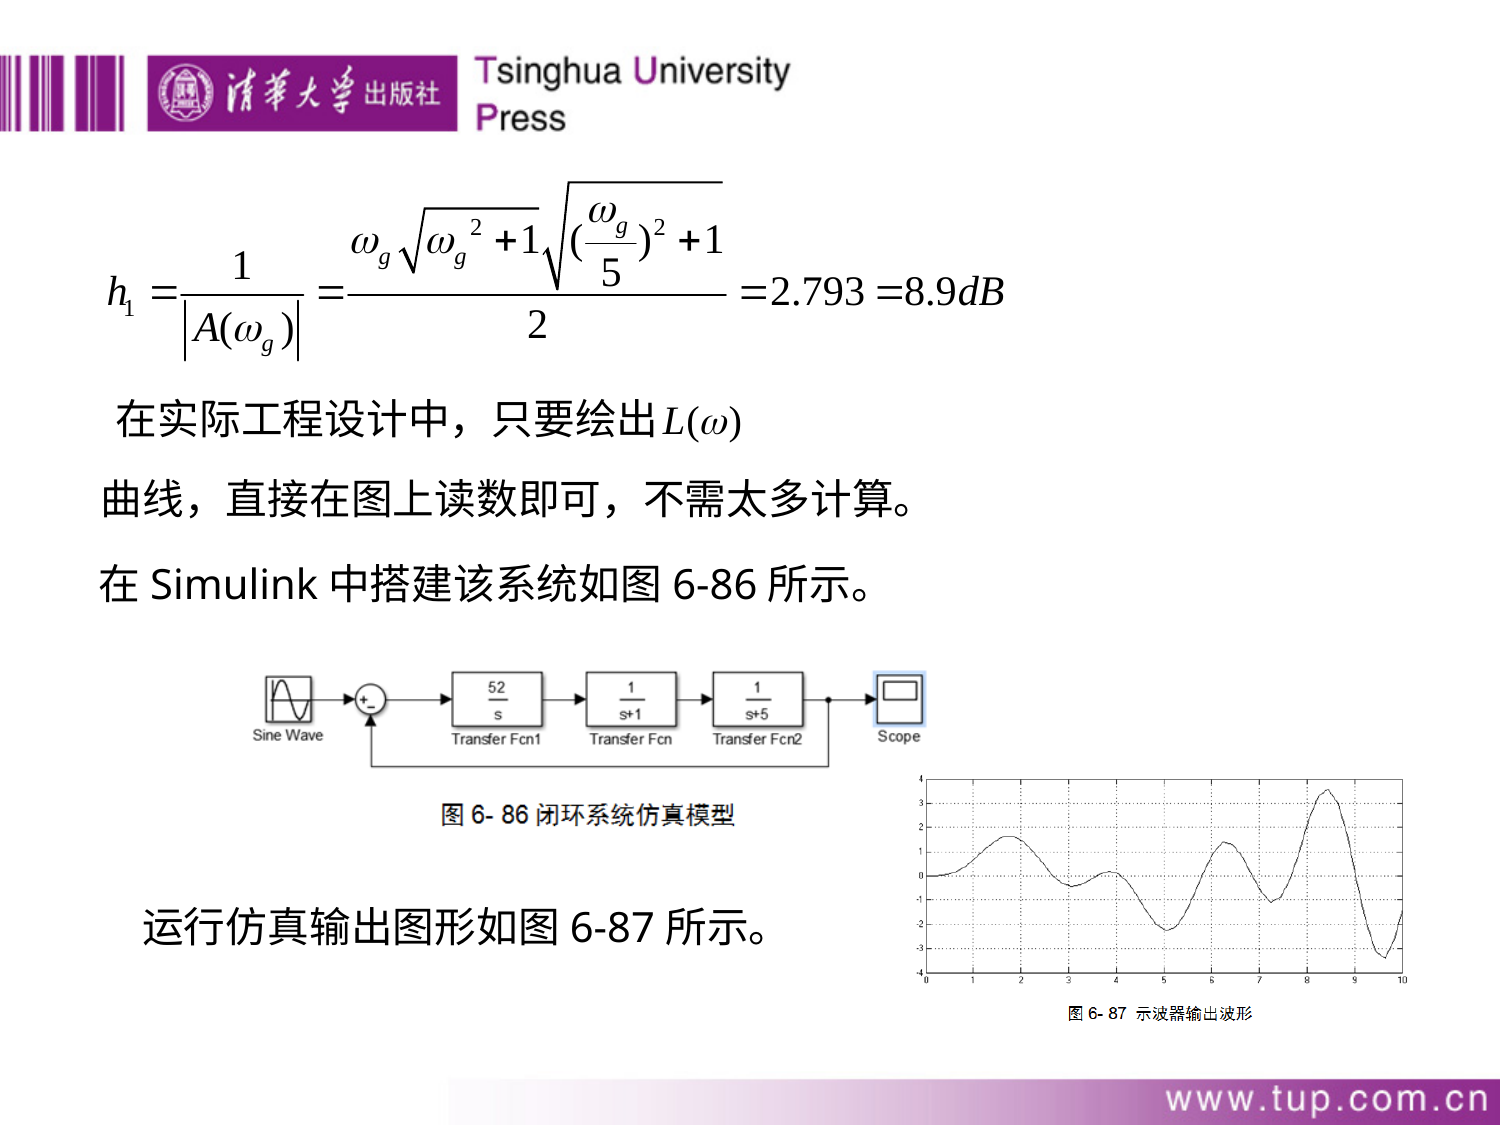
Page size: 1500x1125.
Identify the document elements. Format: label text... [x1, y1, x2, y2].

picture [0, 1059, 1500, 1125]
picture [0, 34, 1500, 149]
picture [100, 172, 1012, 370]
text_box 曲线，直接在图上读数即可，不需太多计算。 [53, 464, 984, 530]
text_box 在Simulink中搭建该系统如图6-86所示。 [83, 550, 908, 616]
picture [655, 396, 750, 452]
text_box 在实际工程设计中，只要绘出 [100, 385, 674, 451]
text_box 运行仿真输出图形如图6-87所示。 [127, 893, 806, 958]
picture [206, 668, 1423, 1029]
